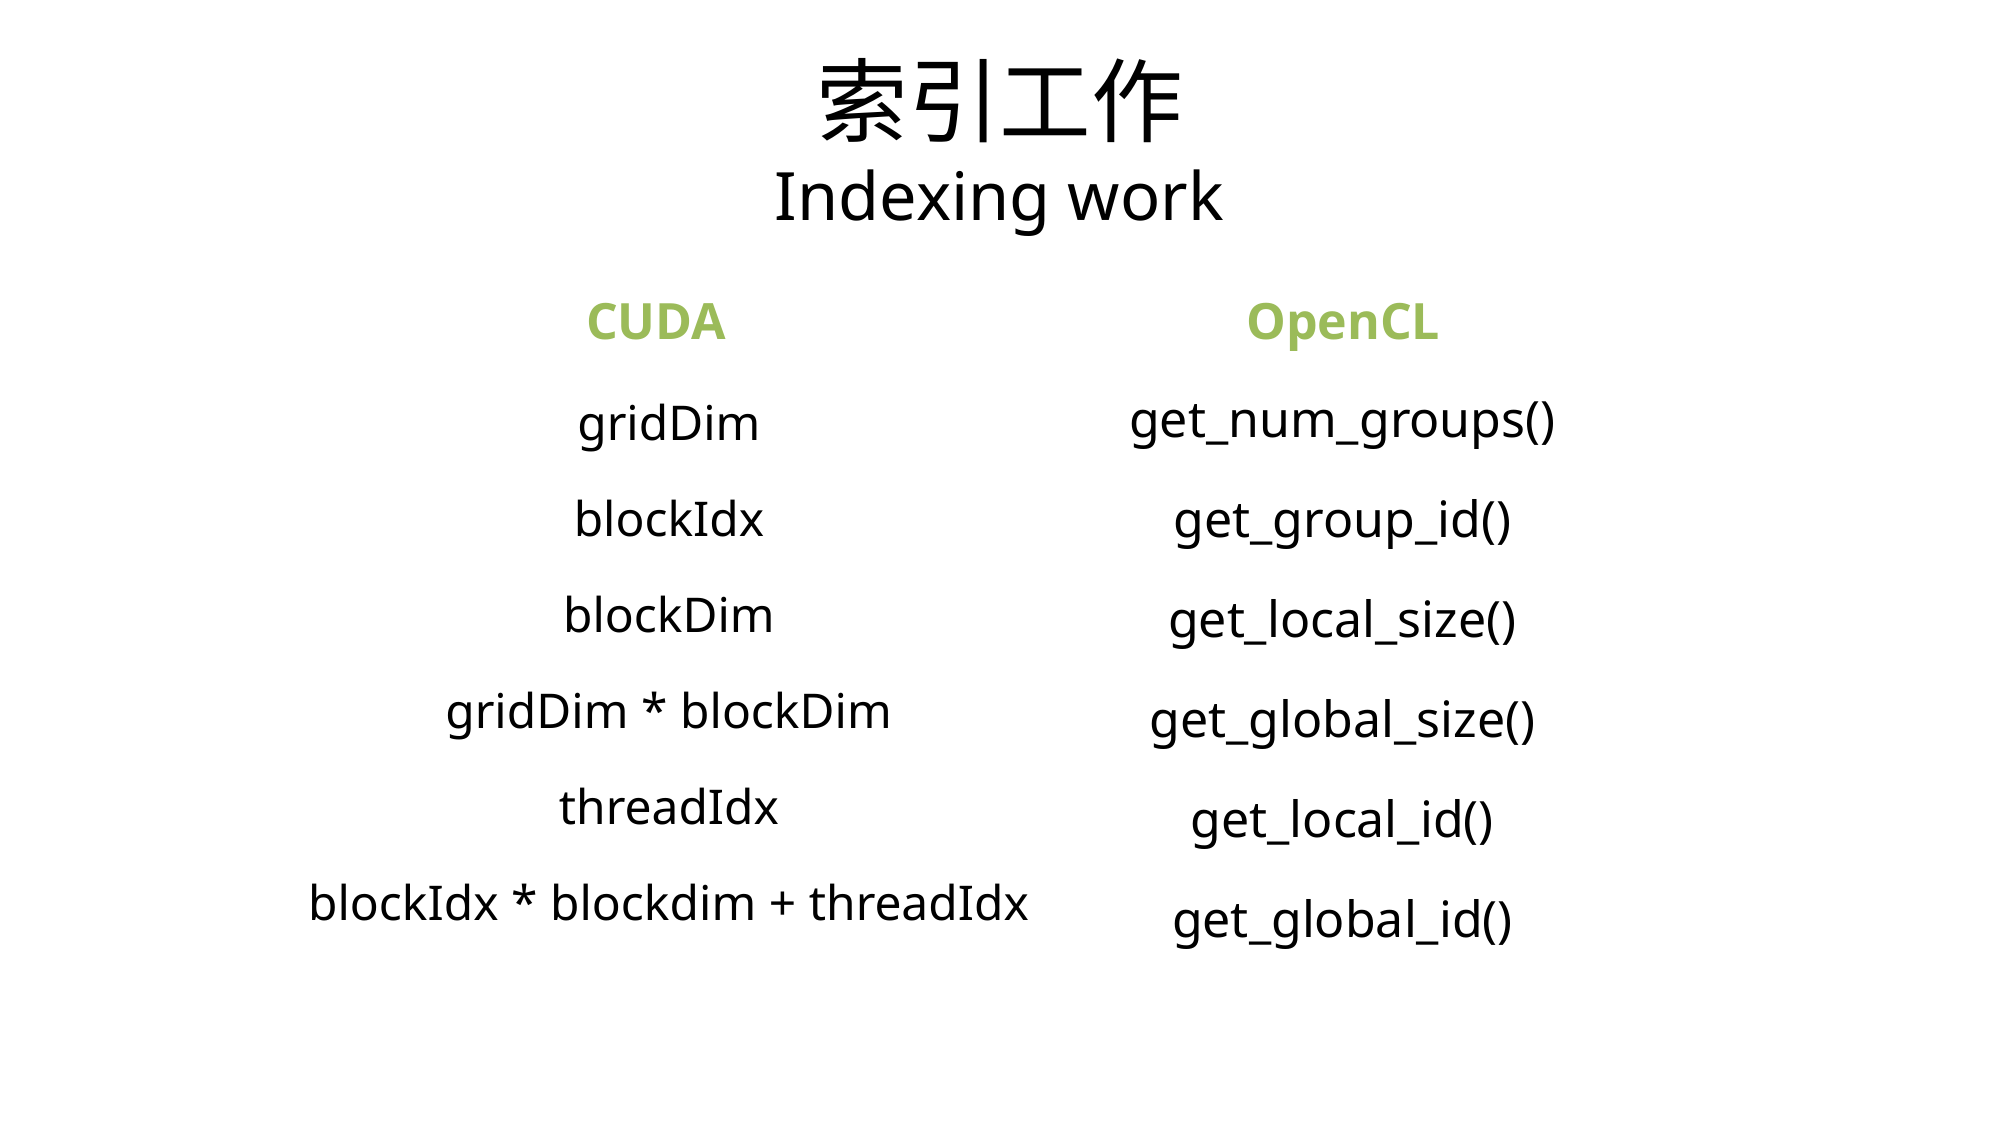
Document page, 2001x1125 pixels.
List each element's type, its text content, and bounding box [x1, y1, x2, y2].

text_box gridDim blockIdx blockDim gridDim * blockDim threadIdx blockIdx * blockdim + threadIdx [279, 356, 1059, 1005]
text_box OpenCL [1011, 251, 1675, 357]
text_box 索引工作 Indexing work [324, 45, 1675, 233]
text_box CUDA [324, 251, 988, 356]
text_box get_num_groups() get_group_id() get_local_size() get_global_size() get_local_id() get_global_id() [1035, 349, 1650, 998]
